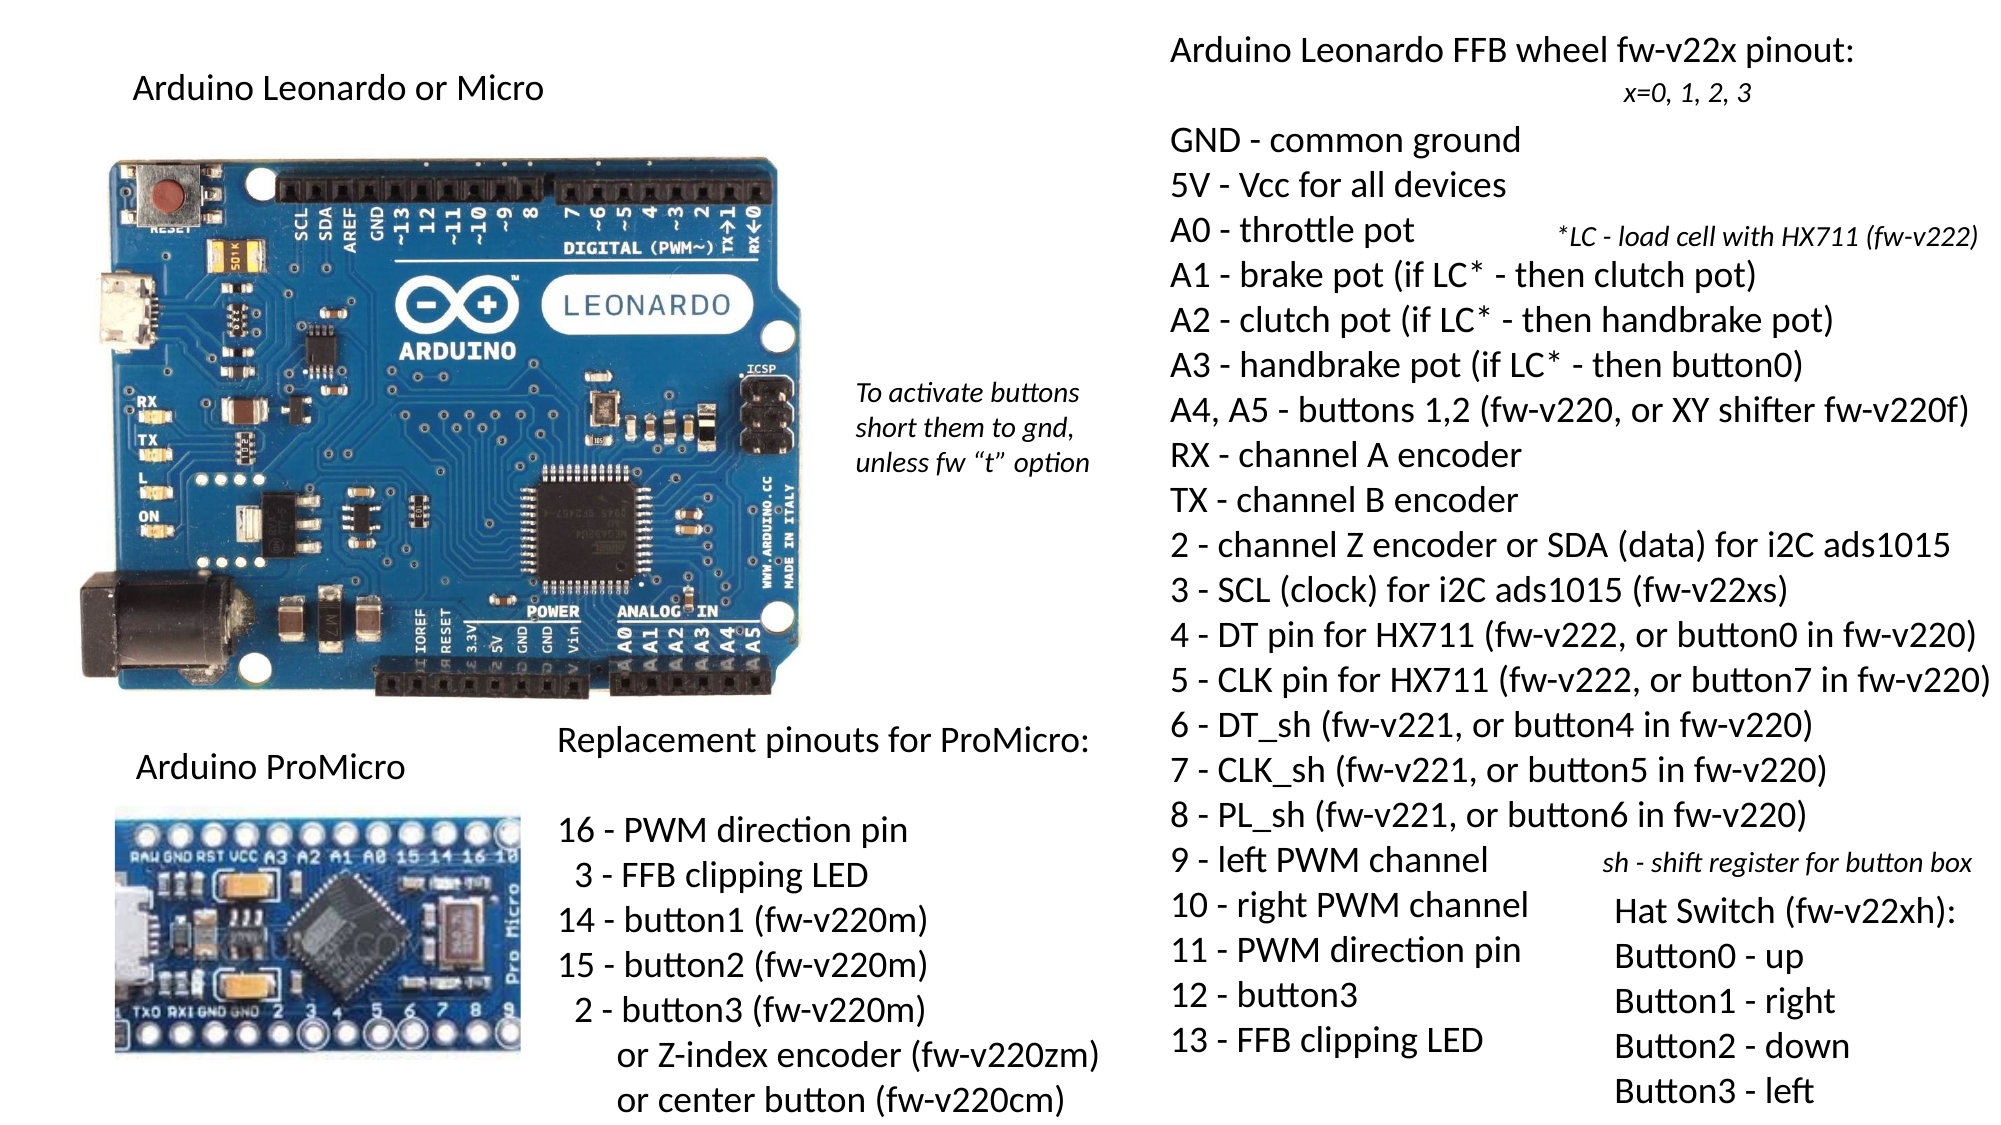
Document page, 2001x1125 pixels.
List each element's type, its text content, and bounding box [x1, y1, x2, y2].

text_box Arduino ProMicro [121, 734, 422, 795]
text_box Arduino Leonardo FFB wheel fw-v22x pinout: GND - common ground 5V - Vcc for all devices A0 - throttle pot A1 - brake pot (if LC* - then clutch pot) A2 - clutch pot (if LC* - then handbrake pot) A3 - handbrake pot (if LC* - then button0) A4, A5 - buttons 1,2 (fw-v220, or XY shifter fw-v220f) RX - channel A encoder TX - channel B encoder 2 - channel Z encoder or SDA (data) for i2C ads1015 3 - SCL (clock) for i2C ads1015 (fw-v22xs) 4 - DT pin for HX711 (fw-v222, or button0 in fw-v220) 5 - CLK pin for HX711 (fw-v222, or button7 in fw-v220) 6 - DT_sh (fw-v221, or button4 in fw-v220) 7 - CLK_sh (fw-v221, or button5 in fw-v220) 8 - PL_sh (fw-v221, or button6 in fw-v220) 9 - left PWM channel 10 - right PWM channel 11 - PWM direction pin 12 - button3 13 - FFB clipping LED [1155, 17, 2000, 1112]
text_box Arduino Leonardo or Micro [117, 55, 560, 116]
text_box Replacement pinouts for ProMicro: 16 - PWM direction pin 3 - FFB clipping LED 14 - button1 (fw-v220m) 15 - button2 (fw-v220m) 2 - button3 (fw-v220m) or Z-index encoder (fw-v220zm) or center button (fw-v220cm) [542, 708, 1116, 1125]
text_box sh - shift register for button box [1587, 836, 1988, 886]
picture [70, 143, 815, 711]
text_box *LC - load cell with HX711 (fw-v222) [1540, 209, 1995, 260]
text_box To activate buttons short them to gnd, unless fw “t” option [840, 366, 1106, 486]
picture [114, 806, 521, 1060]
text_box Hat Switch (fw-v22xh): Button0 - up Button1 - right Button2 - down Button3 - left [1599, 886, 1972, 1119]
text_box x=0, 1, 2, 3 [1608, 65, 1767, 116]
